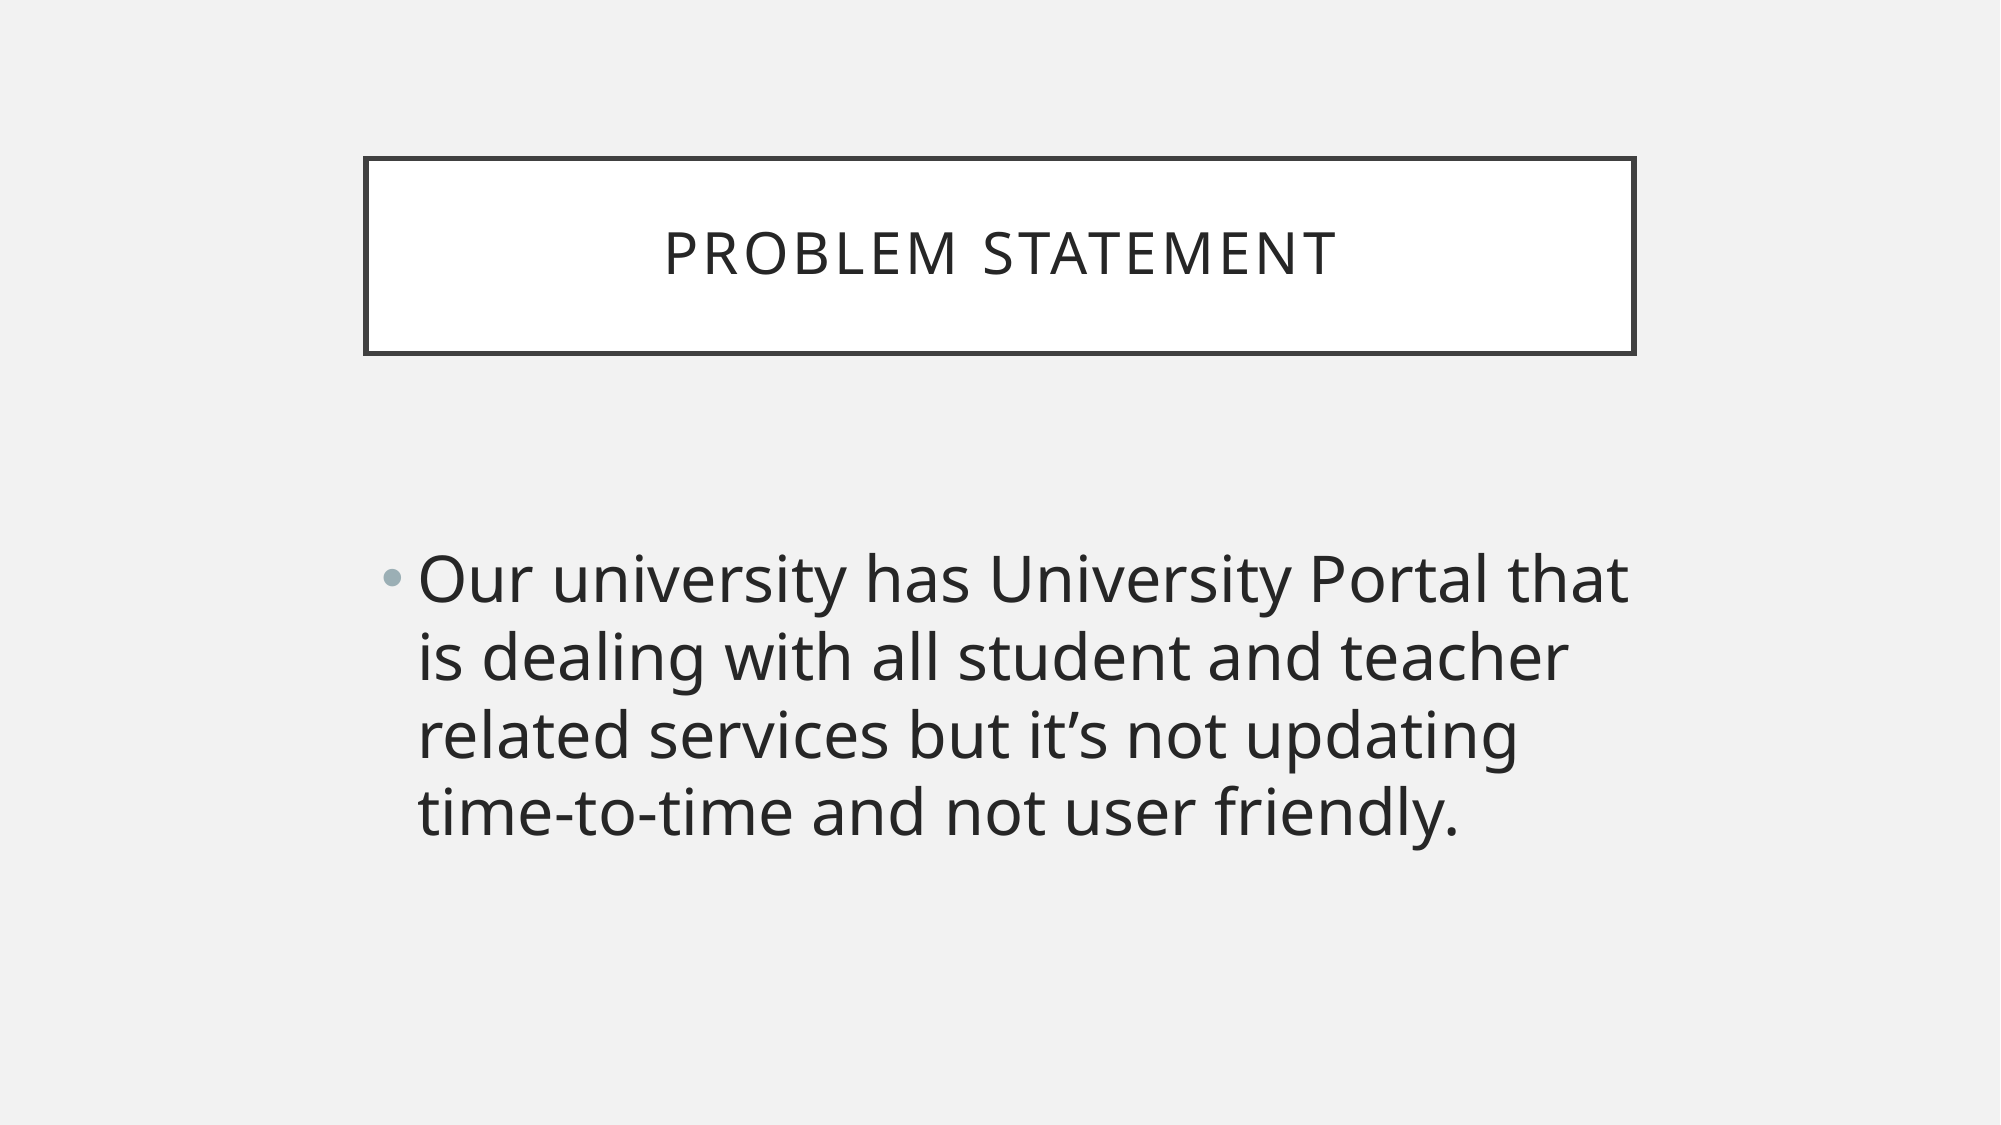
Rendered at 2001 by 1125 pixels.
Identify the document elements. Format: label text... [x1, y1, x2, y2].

title Problem Statement [363, 156, 1637, 356]
list Our university has University Portal that is dealing with all student and teacher related services but it’s not updating time-to-time and not user friendly. [366, 432, 1653, 994]
